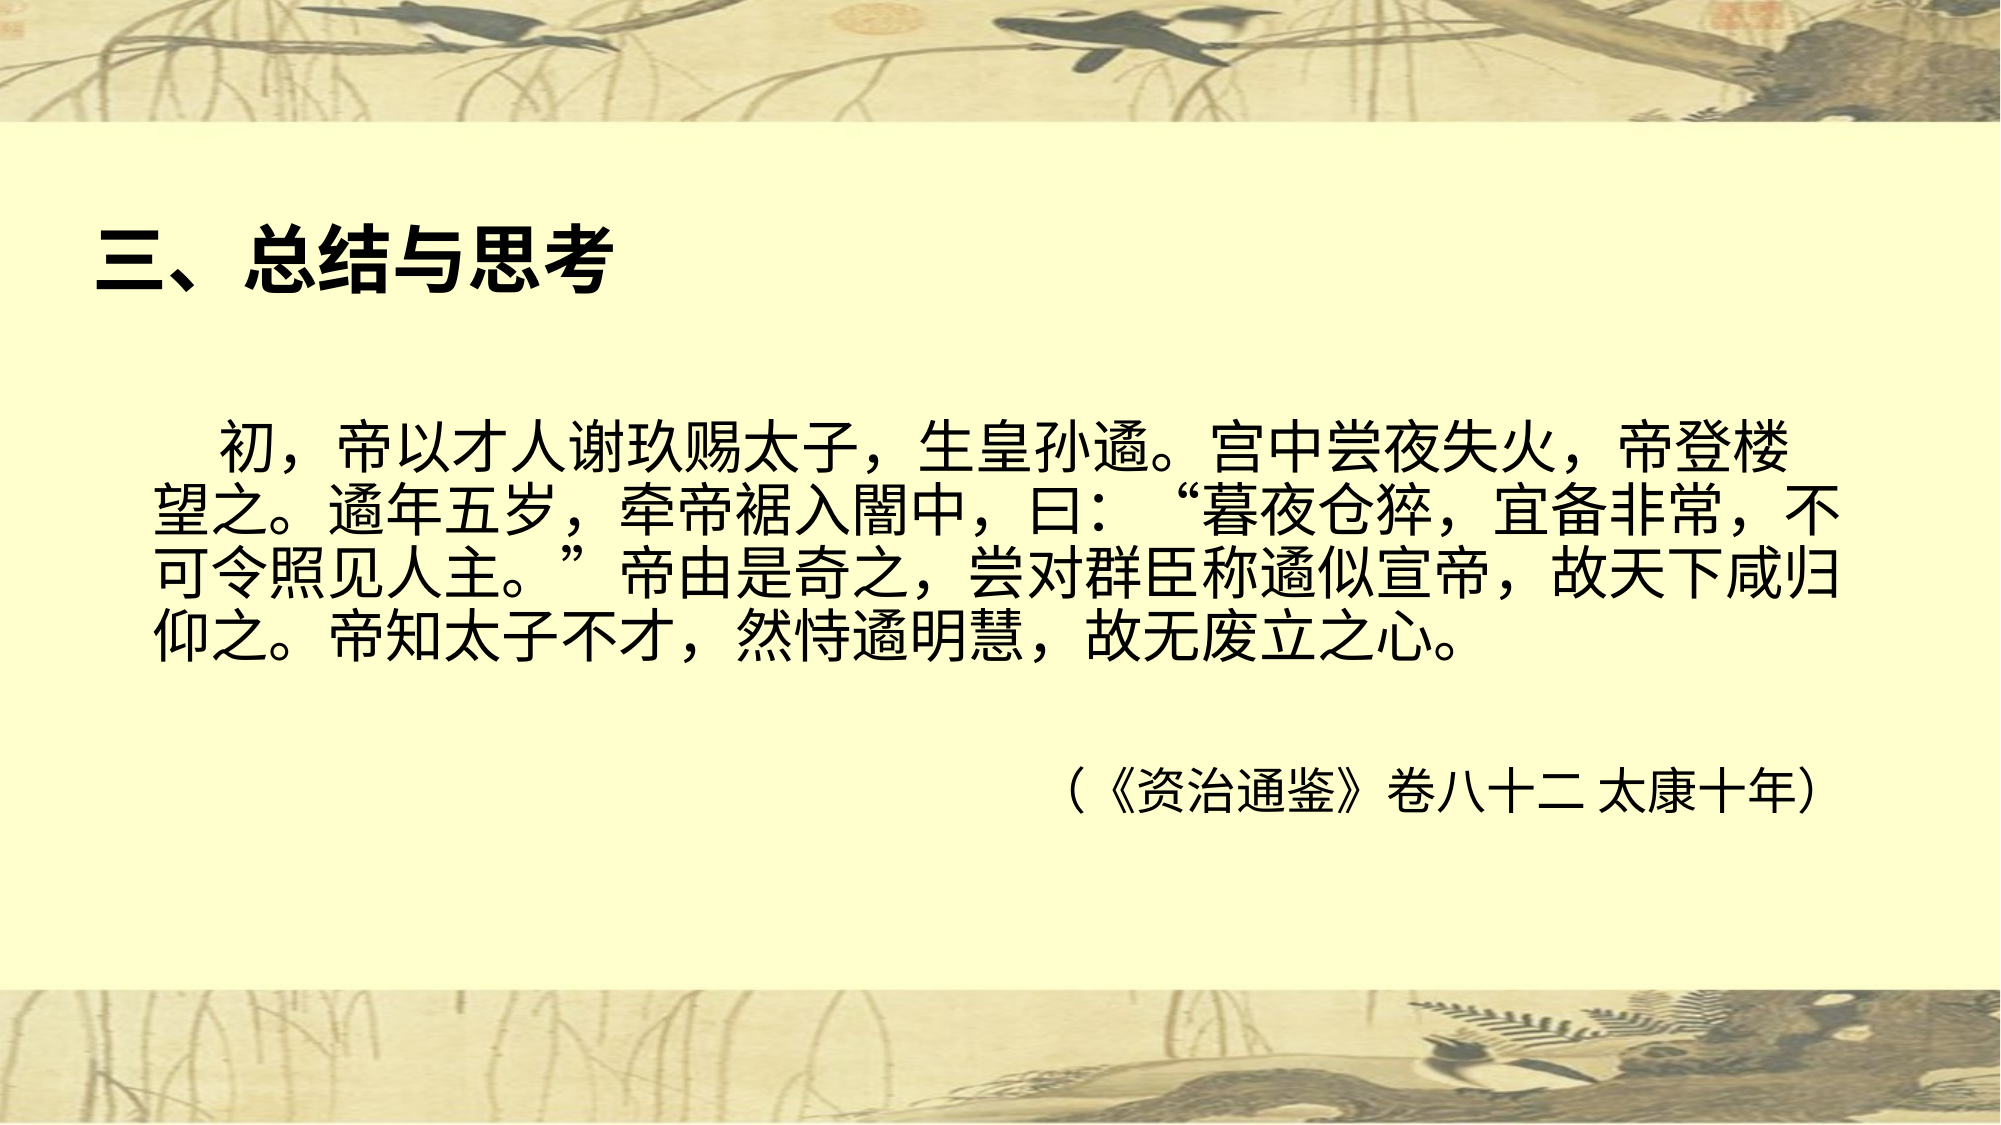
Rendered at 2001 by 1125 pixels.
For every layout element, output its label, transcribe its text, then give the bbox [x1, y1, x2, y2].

list 初，帝以才人谢玖赐太子，生皇孙遹。宫中尝夜失火，帝登楼望之。遹年五岁，牵帝裾入闇中，曰：“暮夜仓猝，宜备非常，不可令照见人主。”帝由是奇之，尝对群臣称遹似宣帝，故天下咸归仰之。帝知太子不才，然恃遹明慧，故无废立之心。 （《资治通鉴》卷八十二 太康十年） [137, 411, 1863, 1125]
picture [0, 0, 2001, 1125]
text_box 三、总结与思考 [77, 154, 1803, 373]
